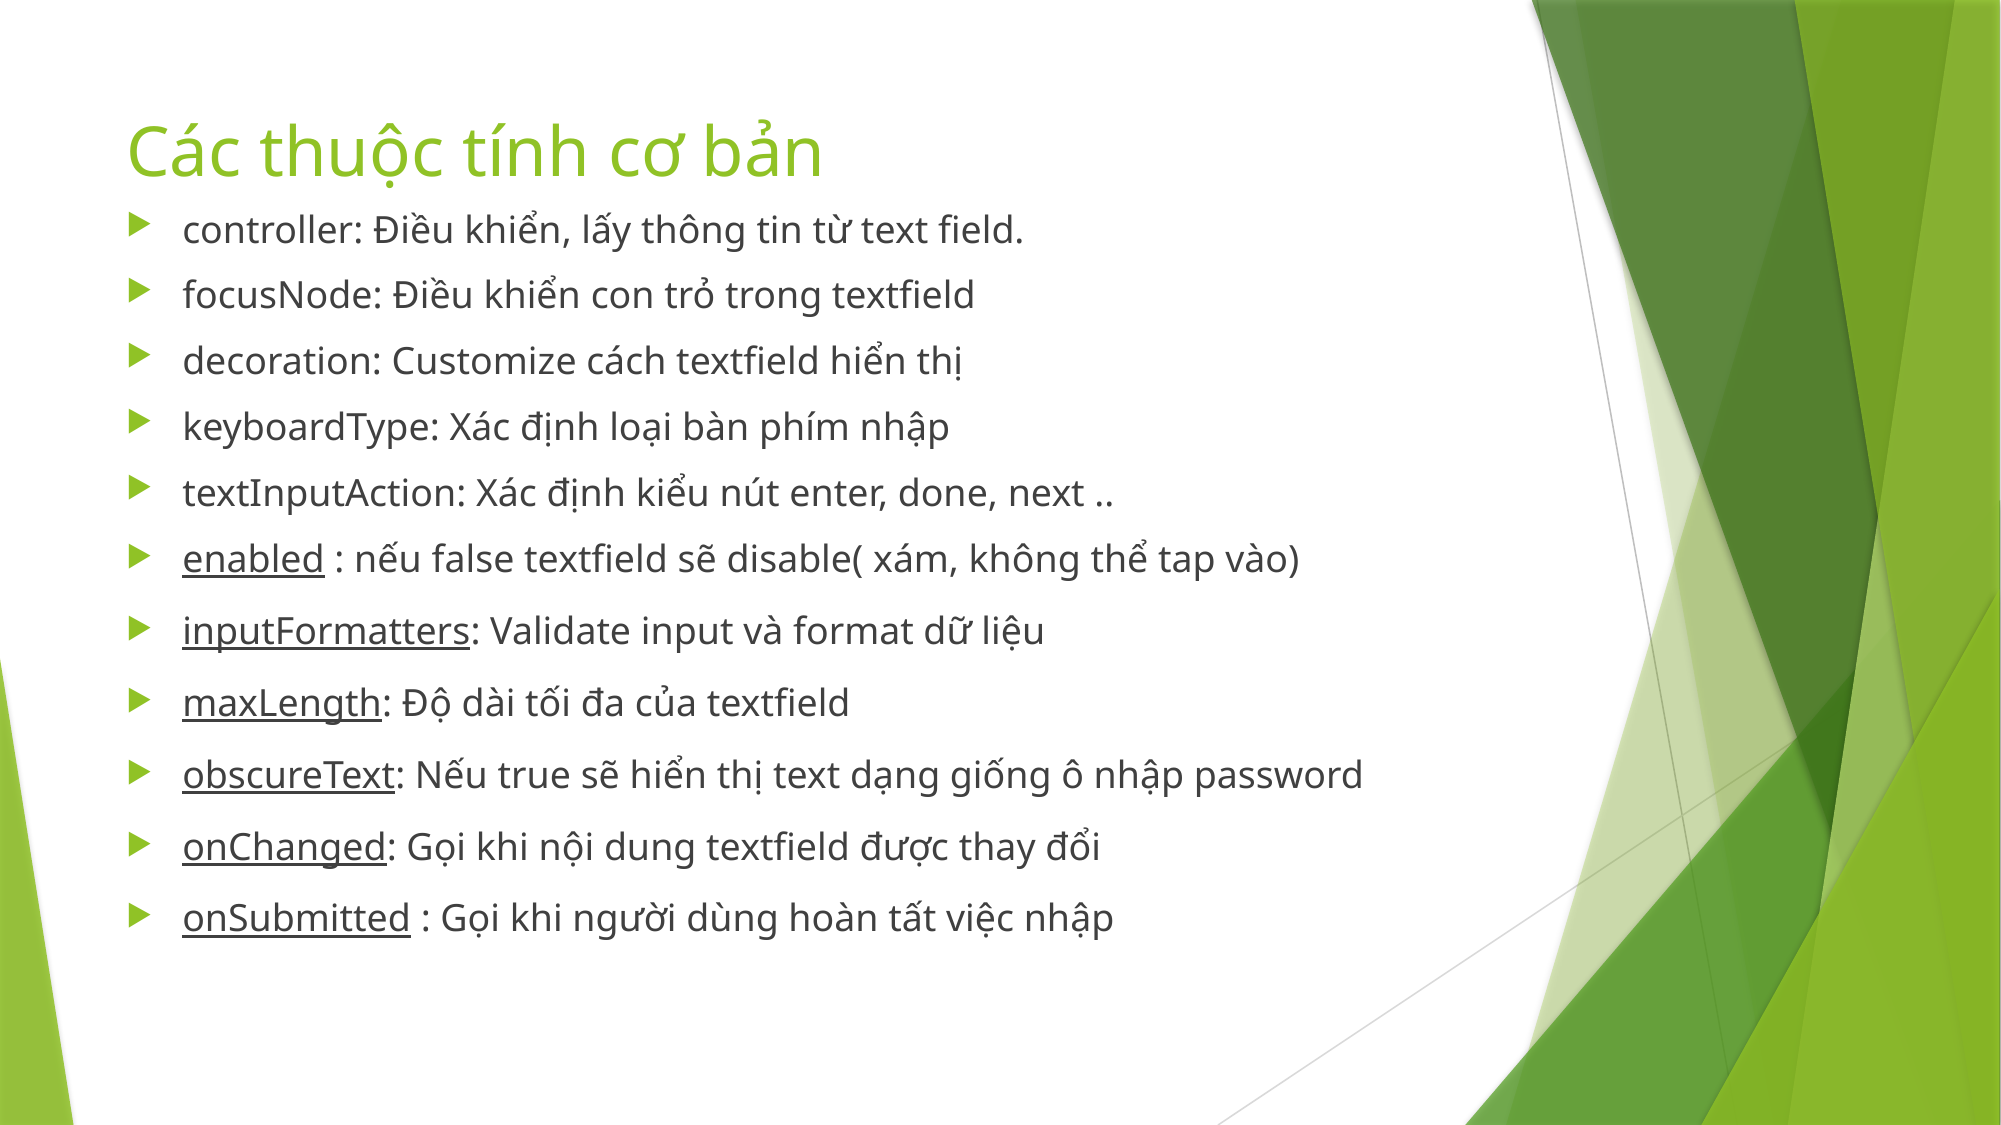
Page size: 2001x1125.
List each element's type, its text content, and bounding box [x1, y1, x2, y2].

title Các thuộc tính cơ bản [111, 99, 1522, 198]
list controller: Điều khiển, lấy thông tin từ text field. focusNode: Điều khiển con trỏ trong textfield decoration: Customize cách textfield hiển thị keyboardType: Xác định loại bàn phím nhập textInputAction: Xác định kiểu nút enter, done, next .. enabled : nếu false textfield sẽ disable( xám, không thể tap vào) inputFormatters: Validate input và format dữ liệu maxLength: Độ dài tối đa của textfield obscureText: Nếu true sẽ hiển thị text dạng giống ô nhập password onChanged: Gọi khi nội dung textfield được thay đổi onSubmitted : Gọi khi người dùng hoàn tất việc nhập [111, 198, 1522, 991]
